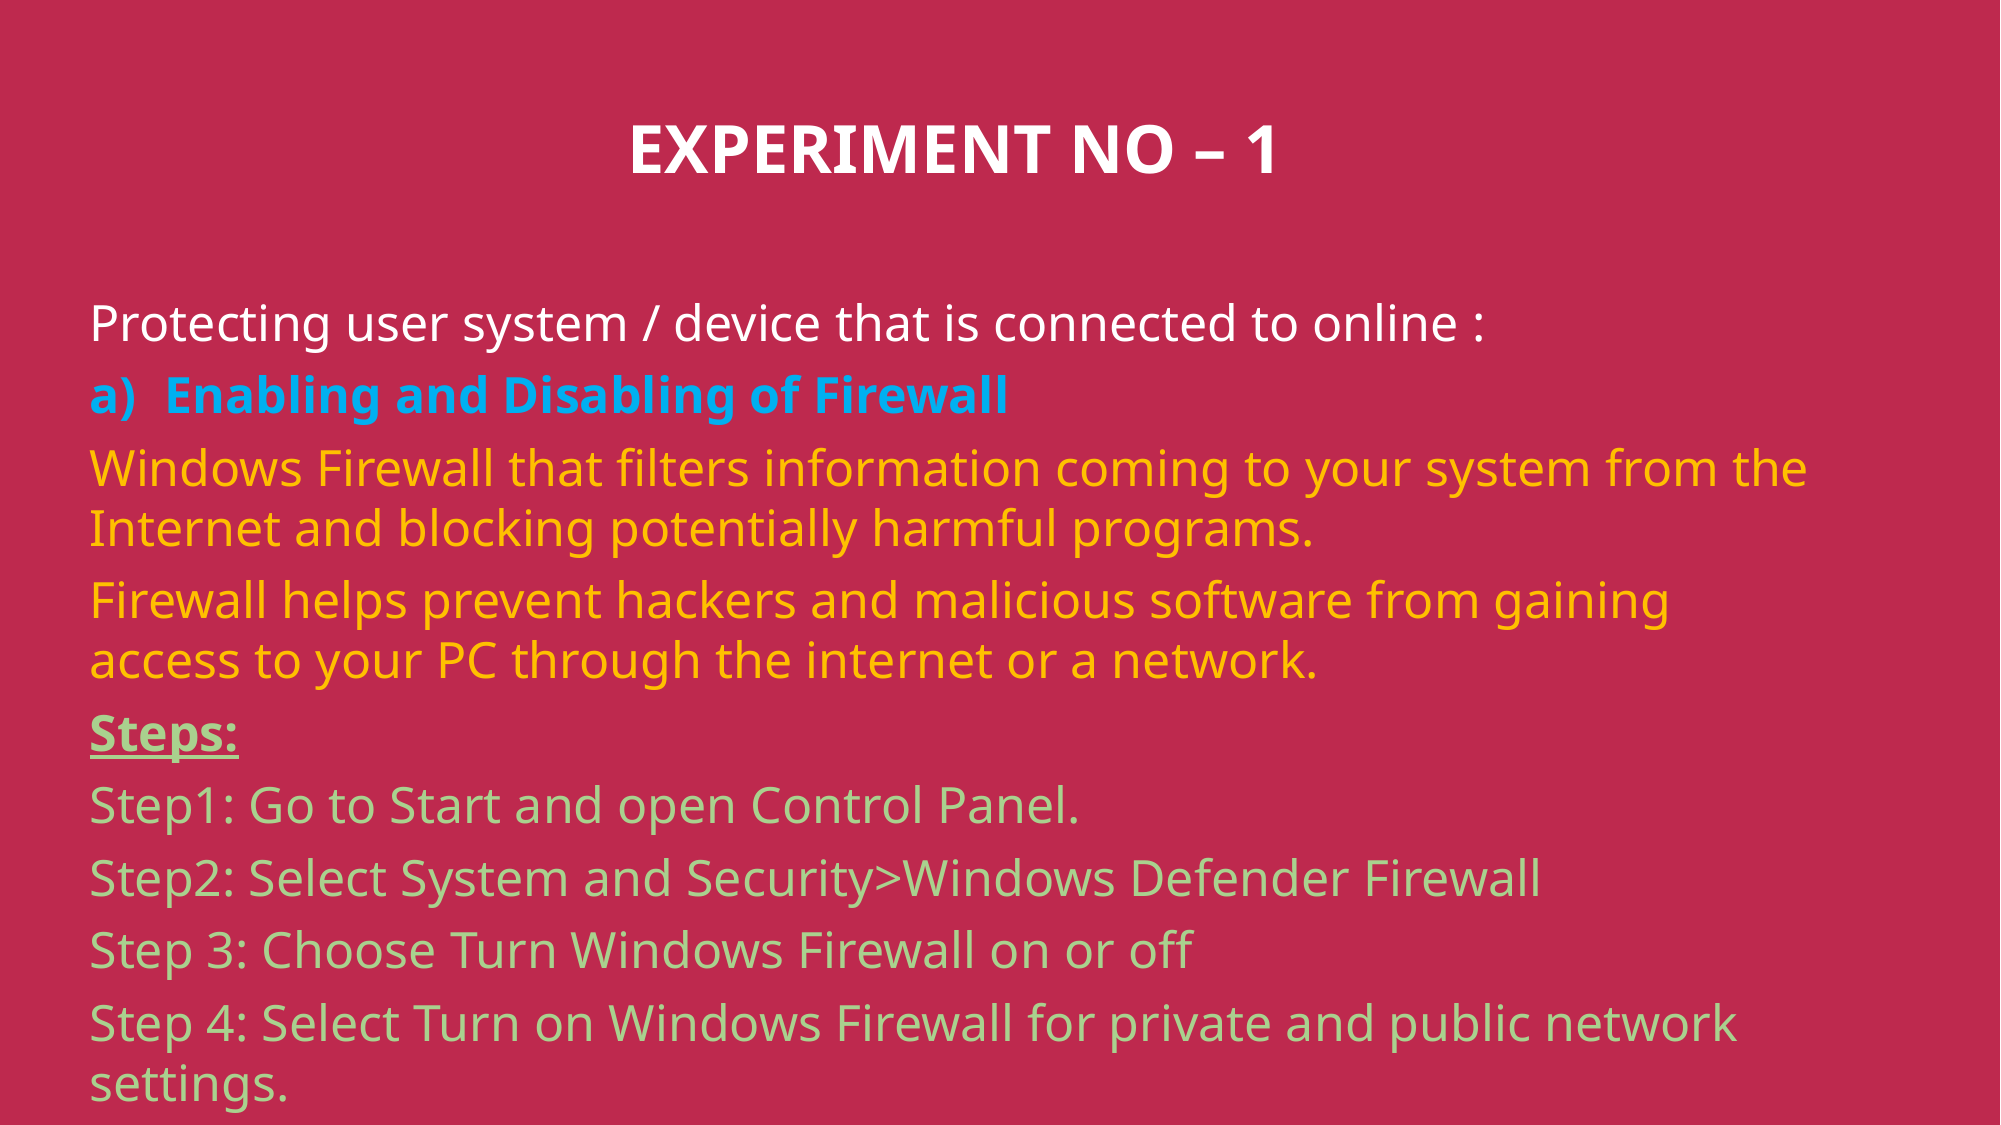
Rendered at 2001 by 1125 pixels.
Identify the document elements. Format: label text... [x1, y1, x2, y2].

text_box EXPERIMENT NO – 1 Protecting user system / device that is connected to online : Enabling and Disabling of Firewall Windows Firewall that filters information coming to your system from the Internet and blocking potentially harmful programs. Firewall helps prevent hackers and malicious software from gaining access to your PC through the internet or a network. Steps: Step1: Go to Start and open Control Panel. Step2: Select System and Security>Windows Defender Firewall Step 3: Choose Turn Windows Firewall on or off Step 4: Select Turn on Windows Firewall for private and public network settings. [74, 99, 1836, 1125]
